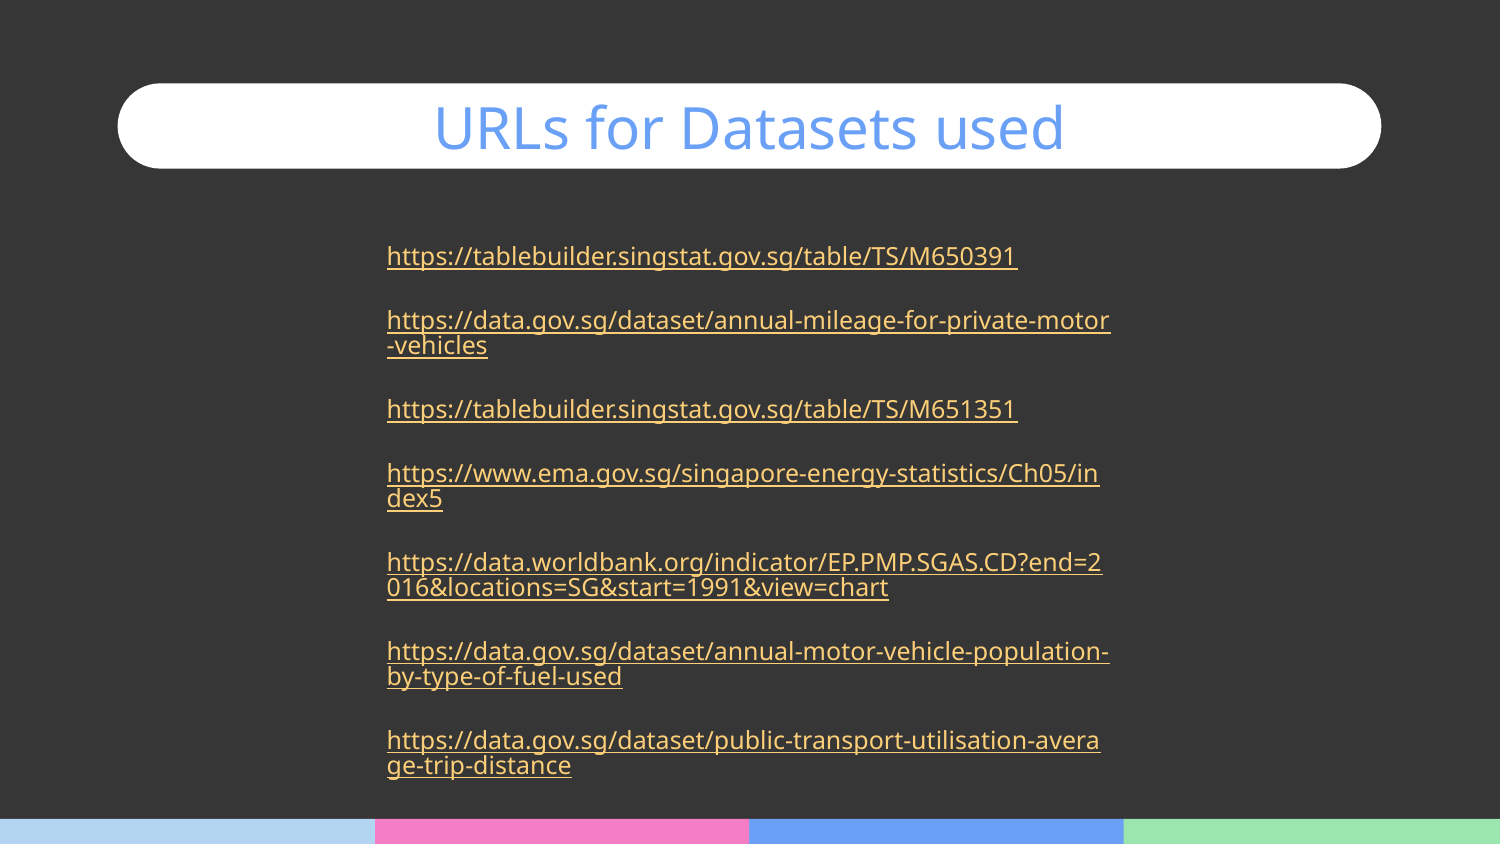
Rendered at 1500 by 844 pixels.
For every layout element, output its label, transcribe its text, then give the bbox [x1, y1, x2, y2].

title URLs for Datasets used [118, 88, 1382, 164]
list https://tablebuilder.singstat.gov.sg/table/TS/M650391 https://data.gov.sg/dataset/annual-mileage-for-private-motor-vehicles https://tablebuilder.singstat.gov.sg/table/TS/M651351 https://www.ema.gov.sg/singapore-energy-statistics/Ch05/index5 https://data.worldbank.org/indicator/EP.PMP.SGAS.CD?end=2016&locations=SG&start=1991&view=chart https://data.gov.sg/dataset/annual-motor-vehicle-population-by-type-of-fuel-used https://data.gov.sg/dataset/public-transport-utilisation-average-trip-distance [371, 249, 1129, 673]
